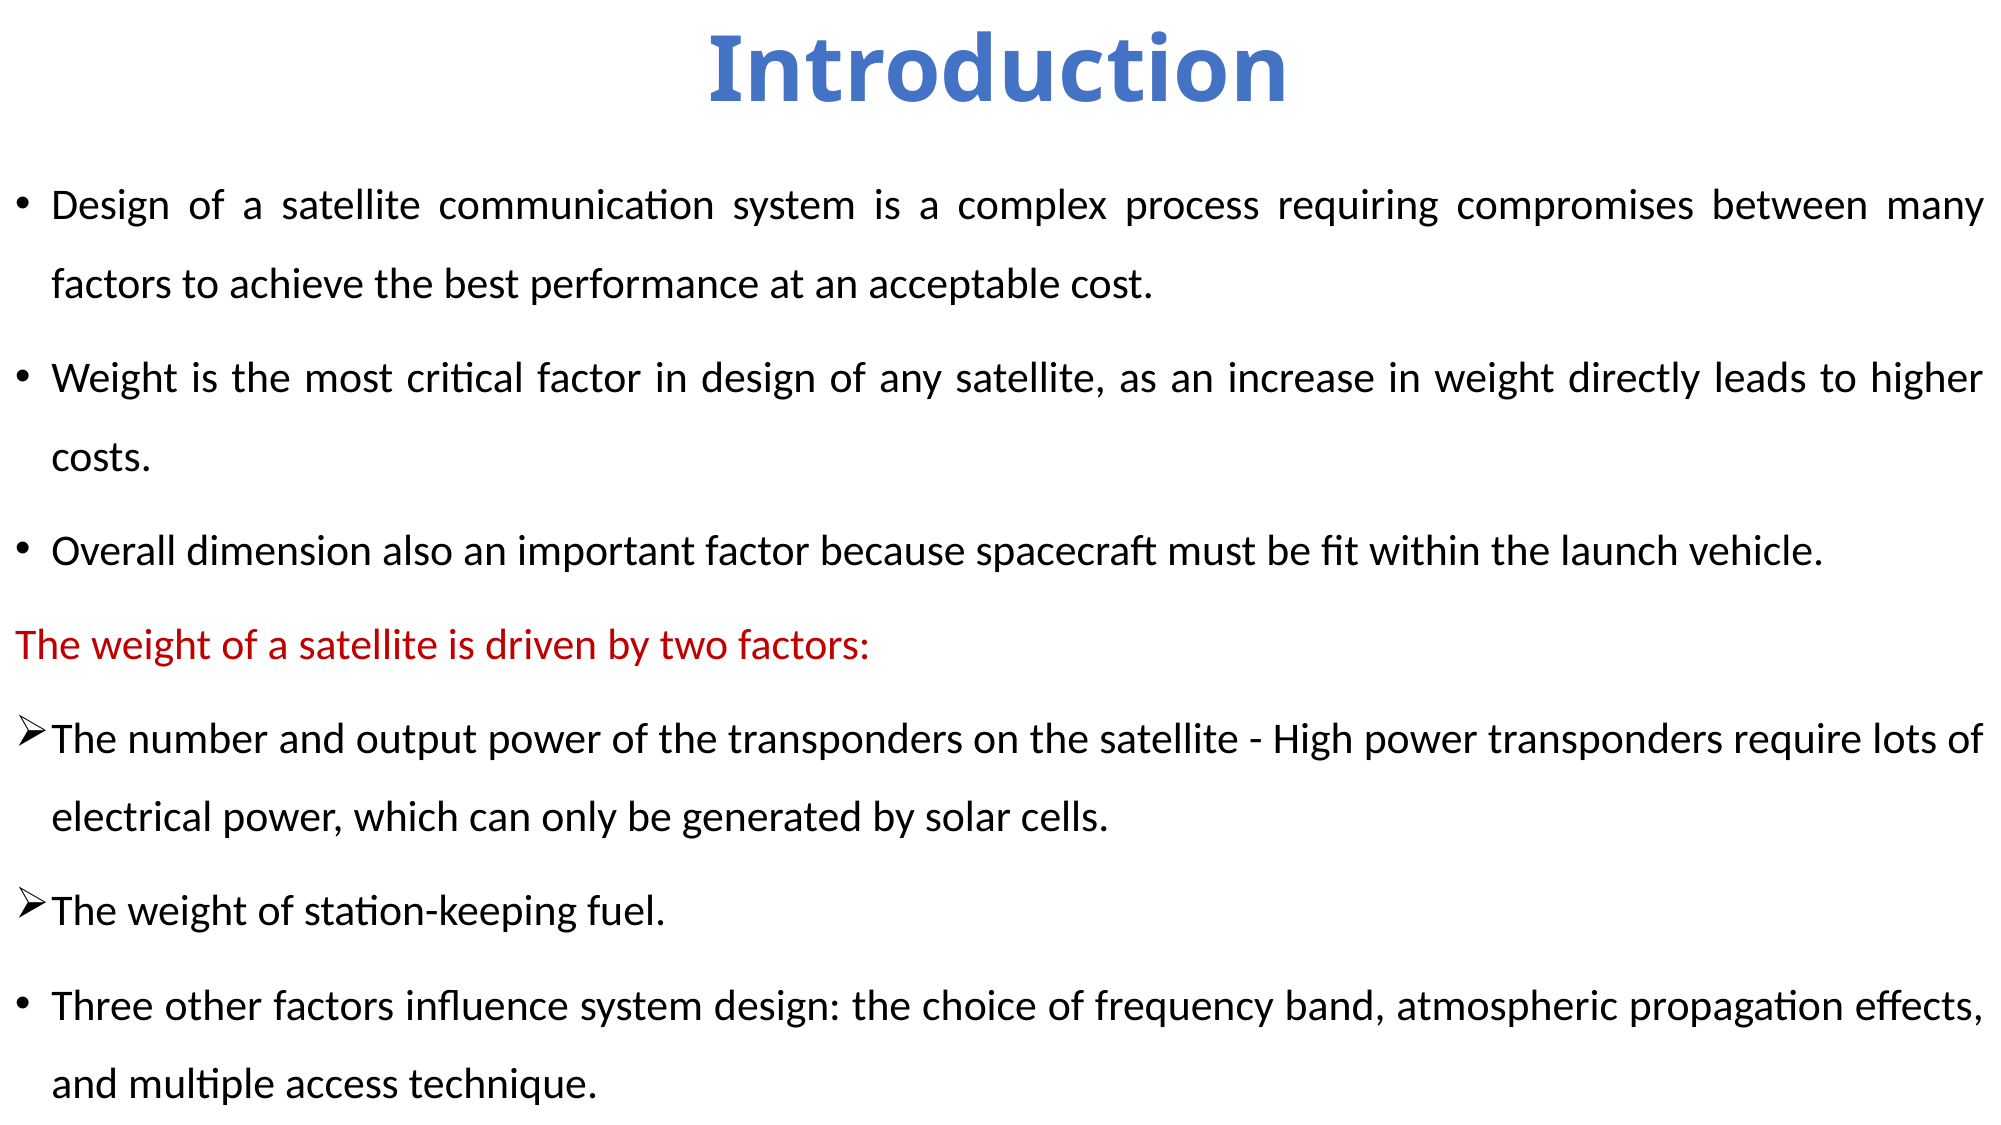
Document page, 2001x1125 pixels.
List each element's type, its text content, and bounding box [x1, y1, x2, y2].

title Introduction [0, 0, 2000, 142]
list Design of a satellite communication system is a complex process requiring compromises between many factors to achieve the best performance at an acceptable cost. Weight is the most critical factor in design of any satellite, as an increase in weight directly leads to higher costs. Overall dimension also an important factor because spacecraft must be fit within the launch vehicle. The weight of a satellite is driven by two factors: The number and output power of the transponders on the satellite - High power transponders require lots of electrical power, which can only be generated by solar cells. The weight of station-keeping fuel. Three other factors influence system design: the choice of frequency band, atmospheric propagation effects, and multiple access technique. [0, 142, 2000, 1125]
